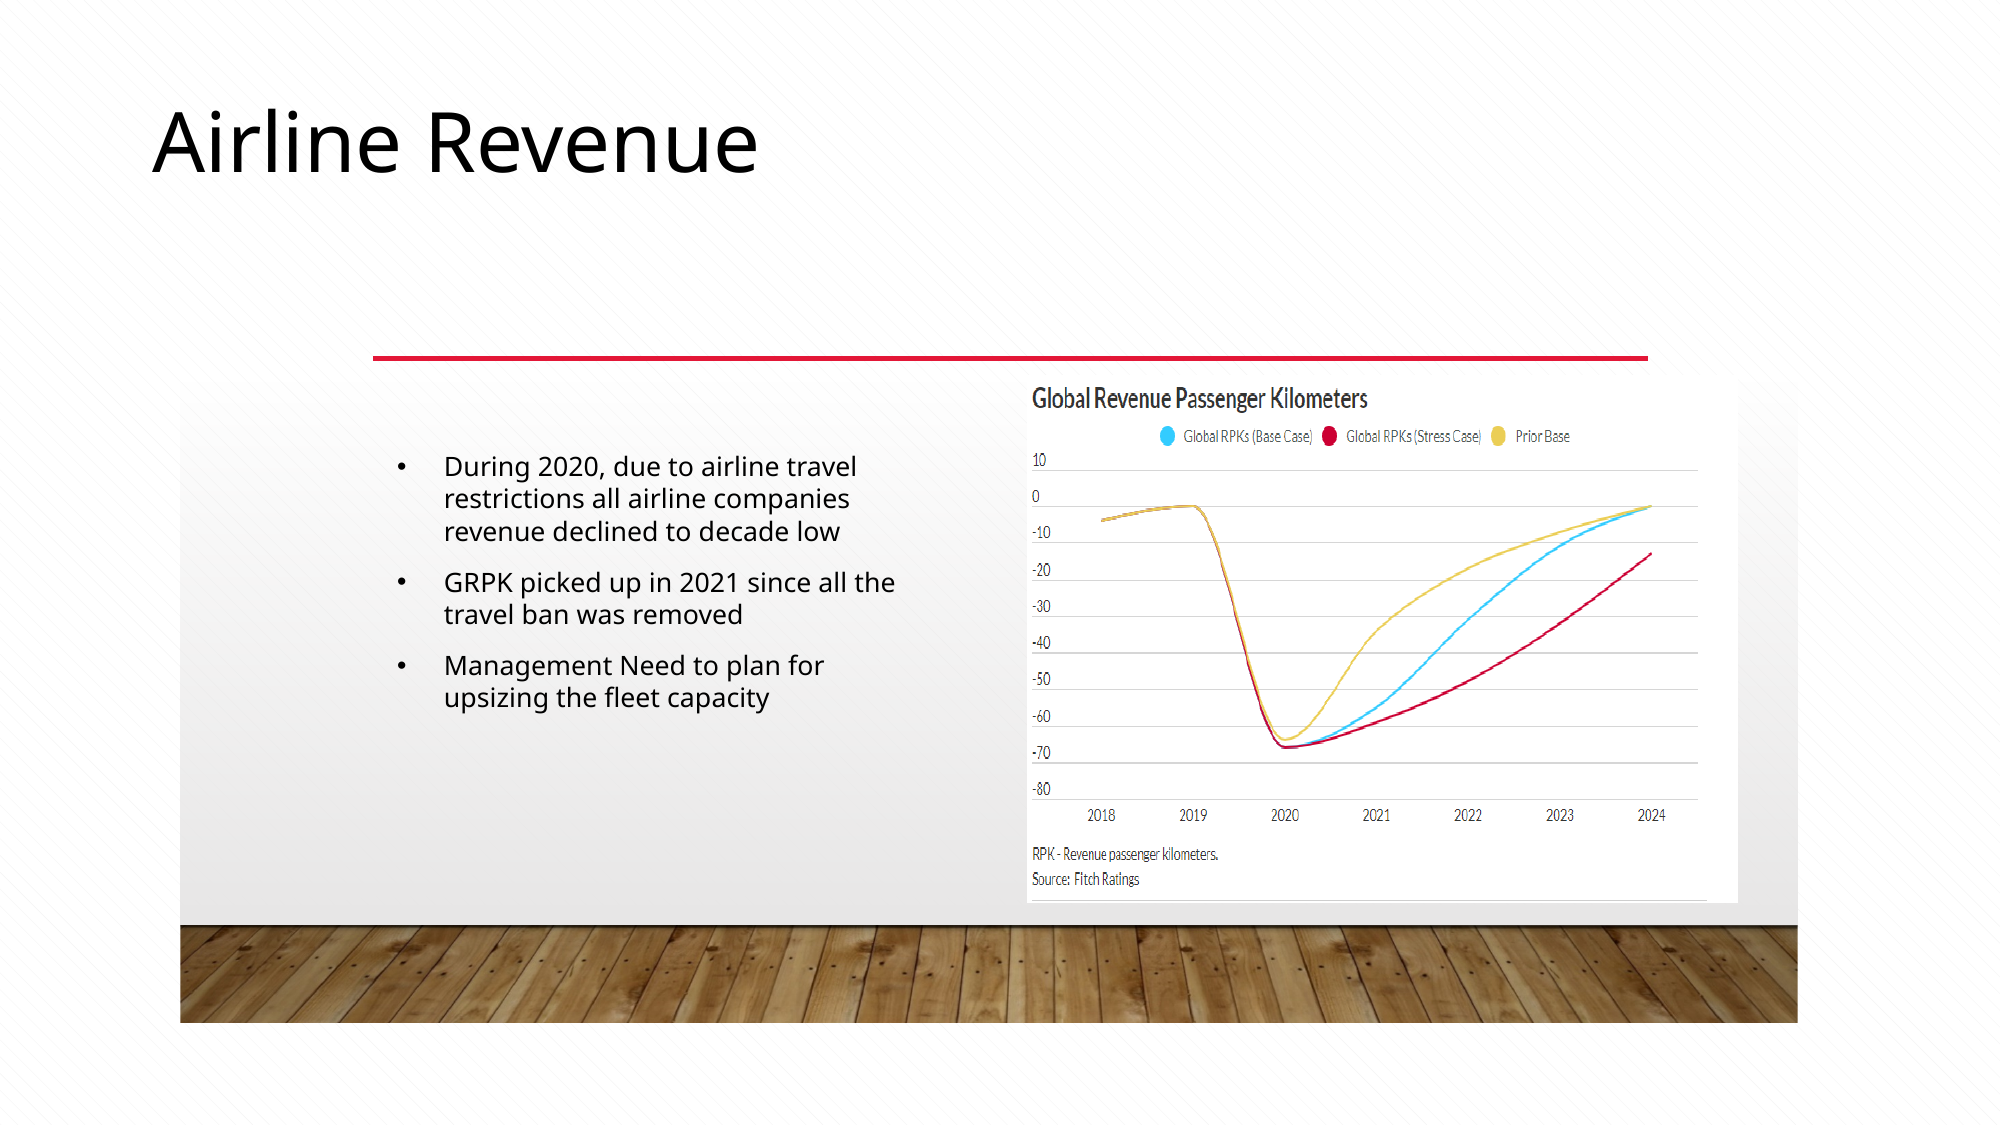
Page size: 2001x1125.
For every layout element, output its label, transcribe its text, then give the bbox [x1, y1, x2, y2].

picture [1027, 375, 1738, 903]
title Airline Revenue [137, 41, 1863, 251]
text_box [179, 380, 1799, 927]
picture [180, 927, 1798, 1025]
text_box During 2020, due to airline travel restrictions all airline companies revenue declined to decade low GRPK picked up in 2021 since all the travel ban was removed Management Need to plan for upsizing the fleet capacity [382, 442, 935, 869]
